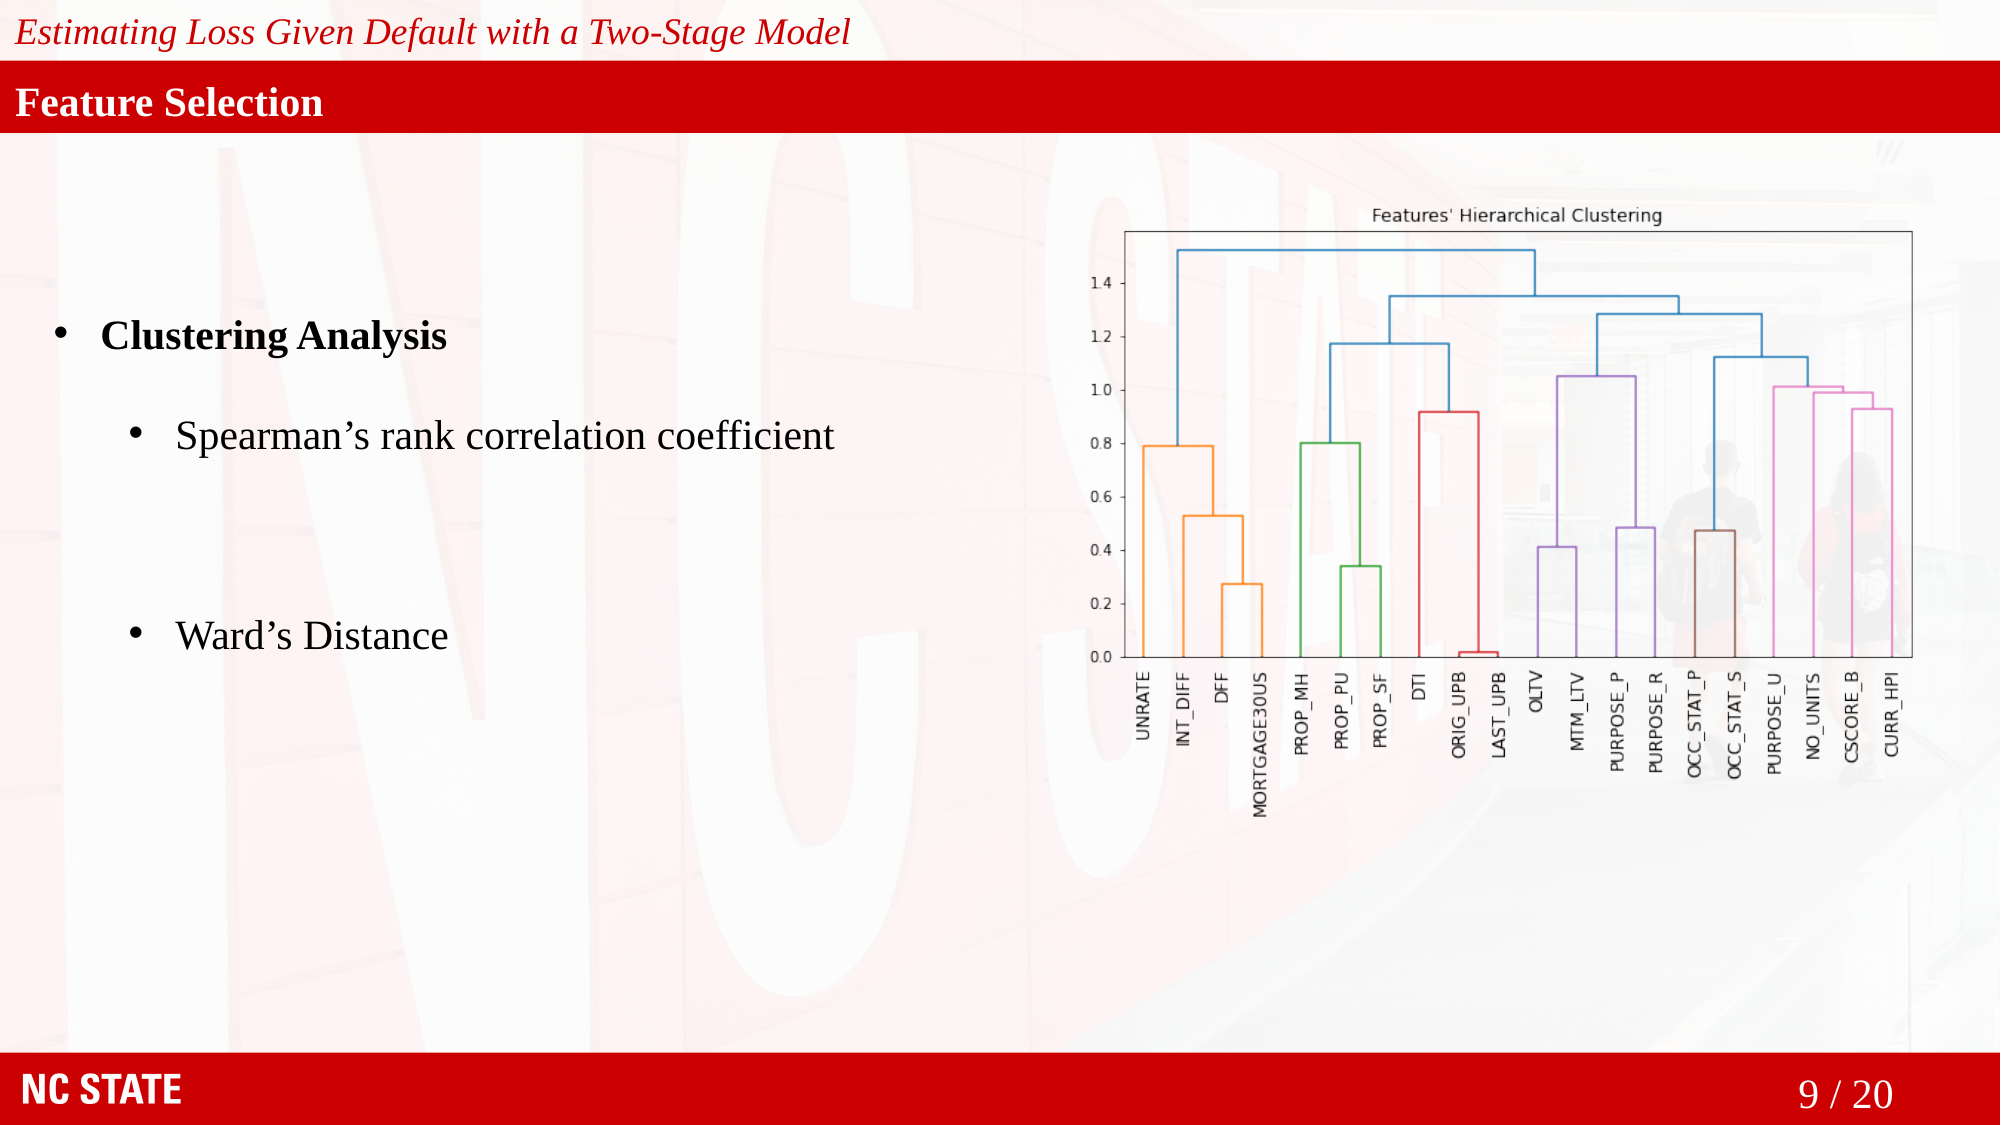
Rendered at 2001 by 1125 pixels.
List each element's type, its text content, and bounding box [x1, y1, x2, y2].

title Feature Selection [0, 73, 2000, 133]
picture [1074, 191, 1928, 833]
picture [0, 1056, 204, 1121]
